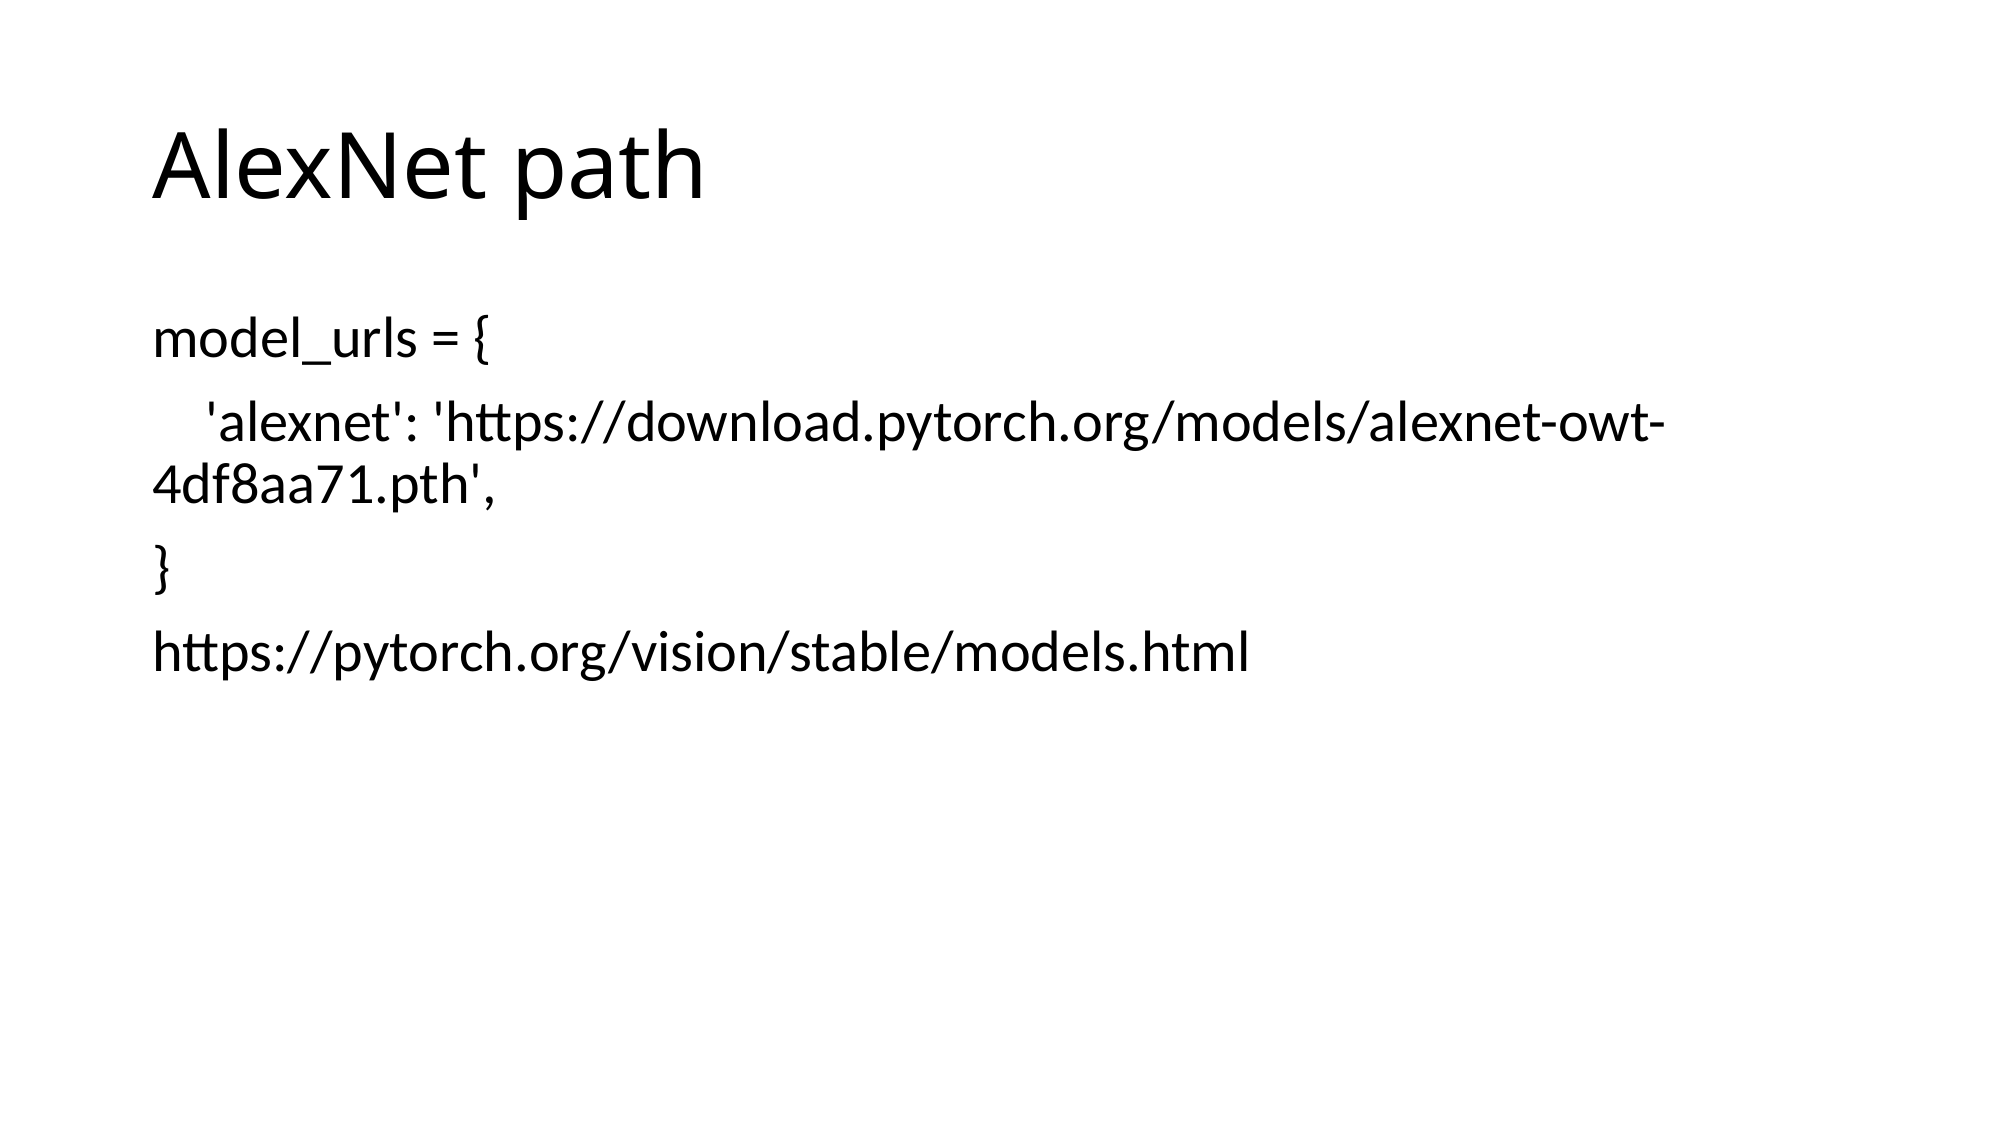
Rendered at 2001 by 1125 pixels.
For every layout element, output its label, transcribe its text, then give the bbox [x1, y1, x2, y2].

list model_urls = { 'alexnet': 'https://download.pytorch.org/models/alexnet-owt-4df8aa71.pth', } https://pytorch.org/vision/stable/models.html [137, 299, 1863, 1014]
title AlexNet path [137, 59, 1863, 278]
